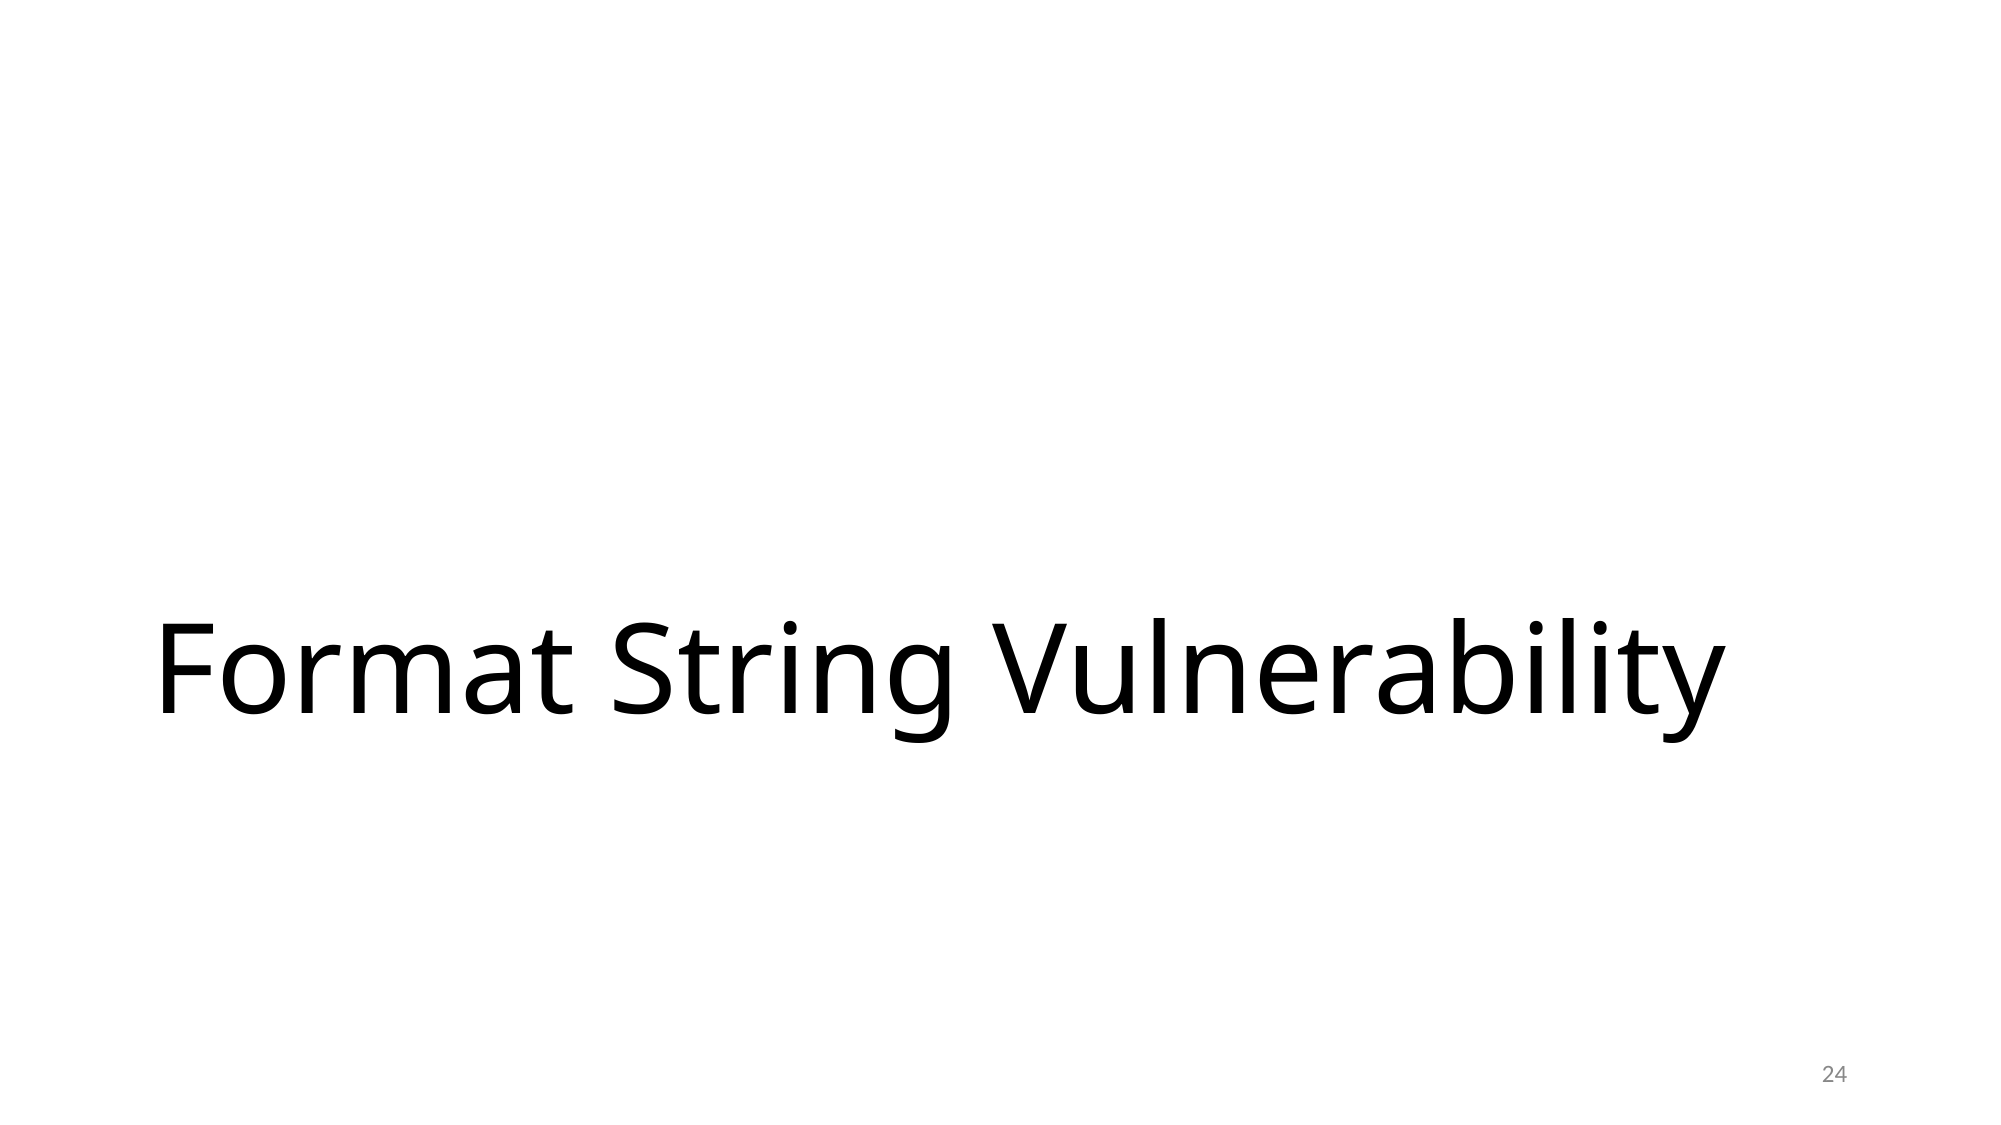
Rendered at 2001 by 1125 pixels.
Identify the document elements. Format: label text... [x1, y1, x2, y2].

title Format String Vulnerability [136, 280, 1862, 749]
slide_number 24 [1412, 1042, 1863, 1103]
